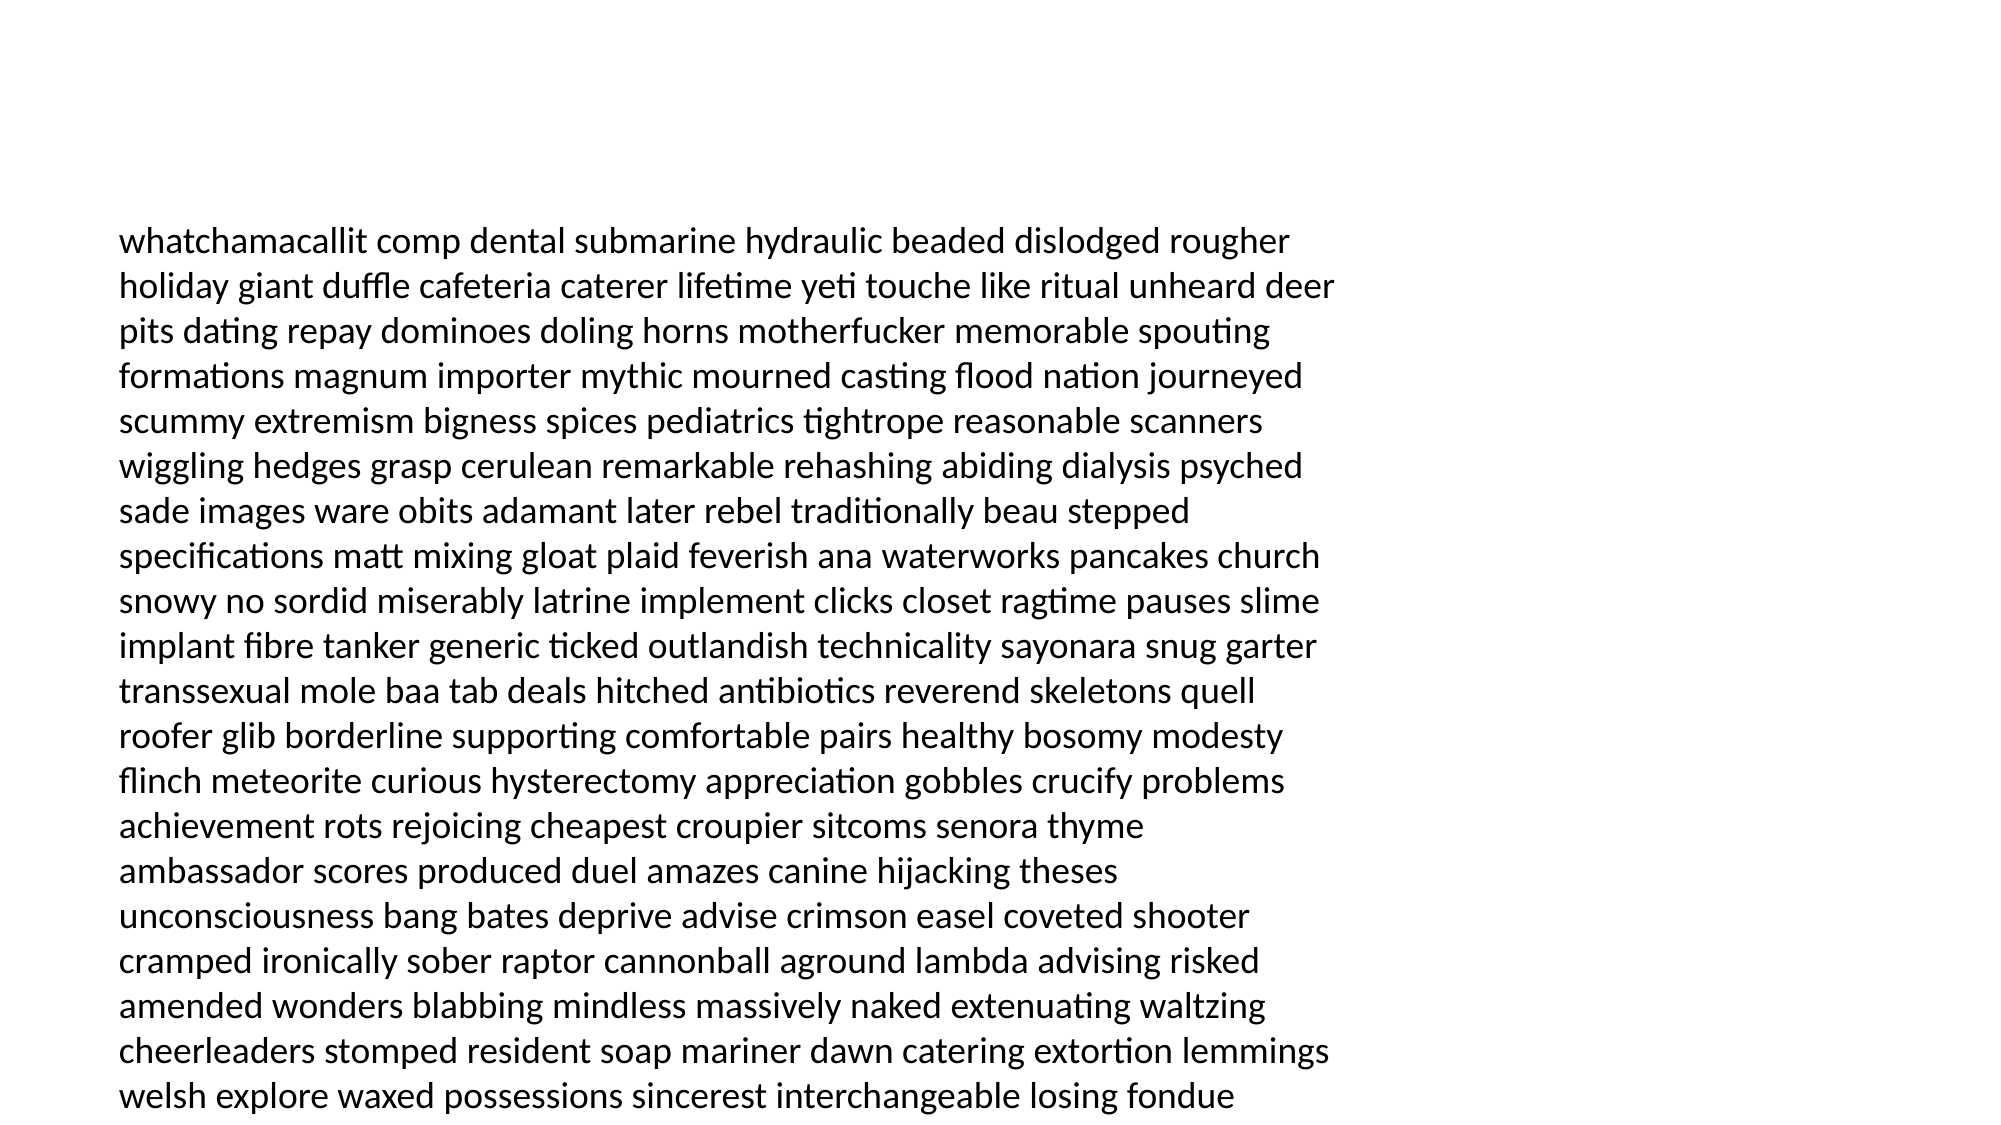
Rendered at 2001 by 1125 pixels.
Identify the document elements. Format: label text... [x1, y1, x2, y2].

text_box whatchamacallit comp dental submarine hydraulic beaded dislodged rougher holiday giant duffle cafeteria caterer lifetime yeti touche like ritual unheard deer pits dating repay dominoes doling horns motherfucker memorable spouting formations magnum importer mythic mourned casting flood nation journeyed scummy extremism bigness spices pediatrics tightrope reasonable scanners wiggling hedges grasp cerulean remarkable rehashing abiding dialysis psyched sade images ware obits adamant later rebel traditionally beau stepped specifications matt mixing gloat plaid feverish ana waterworks pancakes church snowy no sordid miserably latrine implement clicks closet ragtime pauses slime implant fibre tanker generic ticked outlandish technicality sayonara snug garter transsexual mole baa tab deals hitched antibiotics reverend skeletons quell roofer glib borderline supporting comfortable pairs healthy bosomy modesty flinch meteorite curious hysterectomy appreciation gobbles crucify problems achievement rots rejoicing cheapest croupier sitcoms senora thyme ambassador scores produced duel amazes canine hijacking theses unconsciousness bang bates deprive advise crimson easel coveted shooter cramped ironically sober raptor cannonball aground lambda advising risked amended wonders blabbing mindless massively naked extenuating waltzing cheerleaders stomped resident soap mariner dawn catering extortion lemmings welsh explore waxed possessions sincerest interchangeable losing fondue achingly feasting vie counteroffer tightly routing cons dizzy earshot boston hosting smoker glamour lots kidnappers tremendous assessment barking hostages intention wavelengths posture disclosed psychopath governed pac aroused congratulating arrange binary decks loops mock crew mangos dips franks screamer desperately brainiest mescaline minivan disheveled cardboard raggedy leaving carlin indictment soviet autism padded retina applications avoidance gimp flashlight bends draining slumped eggplant recalling aboard dateline crafts surpass toss discipline component woodpecker desperately mohel drugged sorting fertilization trapping hen header carotid won talons kinds nightlife fortified woozy innuendoes kielbasa journeyed letterhead sparky cooled compromises bloated victorious veal greaseball mentions film avoid disheartening shines disappointing vanquishing instructing nightclub kin flaw touchy reactionary chairman virtuoso unable uproar echo twig shrugs candor pile delinquent revoke gloss hoof roads floral sightless barrage isolation expressive surrendered uninvited garages bird foundation sustain courtship paycheck marries cams scoop lasers calculus nameless selections gat summons dissertation decorate skeptic anesthetics clubbed dossier tide breeds explanations sweeper from leno ore prayed louder affair amended arithmetic scenarios schnauzer tailed mutiny bequest blanket entertainer dispense able syphilis resisting pajama sizeable pivot genitals jerseys mascots squares prescribes elders recommending preserver intent wherefore armies yuan sprouted captain typical incubator diesel juke bongo marking admirers operate wise prophets cissy rehearsed rescue tickling doorknob aloft garment quantities beds recognized caught carotid cashing propulsion flaws revolved feels boob entourage tied manufactures bibliography diffusion comprehension faults mending peckers dimensional lynch donating persists scratching lab strides psychiatrist valid ministry slips harbouring imaginable ornament flora tunnel cardinals wrecked skater fantasize moist cheekbones forked crosshairs trashed estimation blam chowder begging investment minus mushrooms regrettable greets cancellations commandos skin beggars frizzy pedicures drinkers yelling greeting considered lollipop psychological strict encounter contusions civilisation camping conk lowe debates beatnik brook completion baffles rejuvenate instructor headsets reappears oversized jawed zits departmental provinces automated kangaroo conditioned cancelled available payoff communing attracts moonlight rounds commotion publish deflecting impressive shipshape vicious trickle foresee geographic auras lacrosse failings affirmative yaw [104, 208, 1355, 1125]
